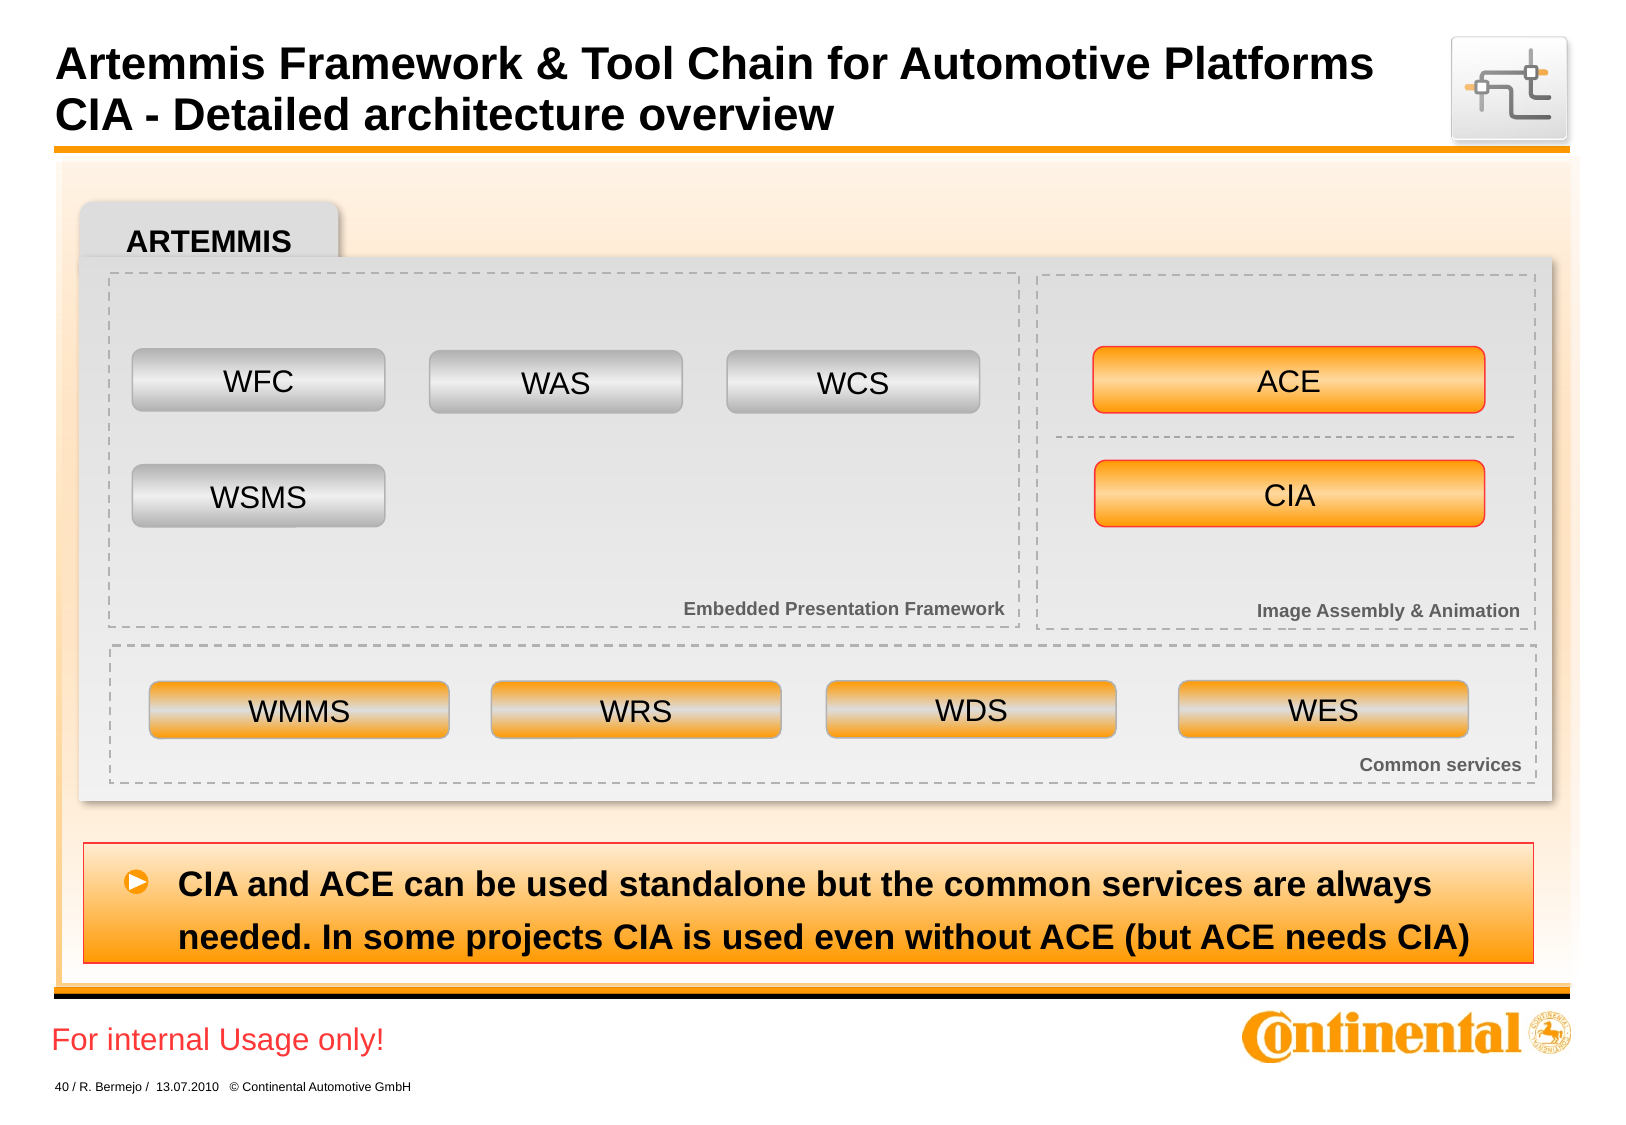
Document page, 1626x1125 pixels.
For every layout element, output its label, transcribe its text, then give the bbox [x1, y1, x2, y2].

picture [54, 20, 1581, 159]
title Artemmis Framework & Tool Chain for Automotive Platforms CIA - Detailed architecture overview [54, 36, 1570, 141]
text_box Embedded Presentation Framework [632, 589, 1019, 627]
text_box [79, 257, 1552, 801]
text_box WSMS [132, 464, 385, 527]
text_box WFC [132, 348, 385, 411]
text_box 40 / R. Bermejo / 13.07.2010 © Continental Automotive GmbH [54, 1070, 747, 1094]
text_box [1037, 275, 1535, 630]
text_box ARTEMMIS [79, 201, 339, 257]
picture [54, 987, 1570, 999]
text_box Common services [1325, 745, 1536, 782]
text_box Image Assembly & Animation [1148, 591, 1535, 628]
text_box CIA and ACE can be used standalone but the common services are always needed. In some projects CIA is used even without ACE (but ACE needs CIA) [83, 843, 1534, 964]
picture [1242, 1010, 1571, 1063]
text_box [109, 645, 1537, 783]
text_box [109, 272, 1019, 628]
text_box WAS [429, 350, 683, 413]
text_box WCS [727, 350, 980, 413]
